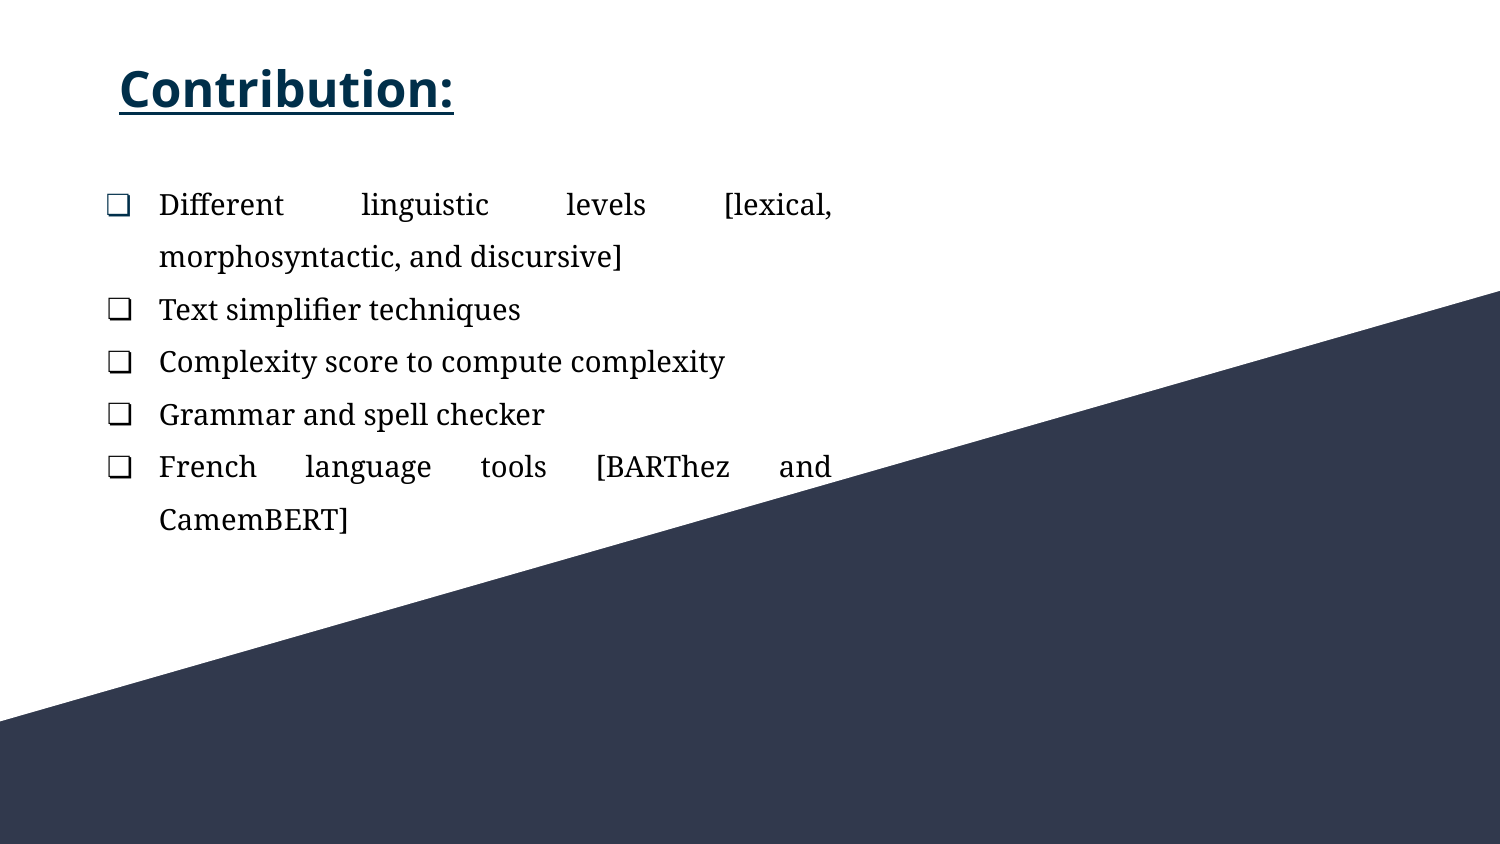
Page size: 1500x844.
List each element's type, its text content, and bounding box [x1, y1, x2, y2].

text_box Contribution: [103, 42, 574, 107]
text_box Different linguistic levels [lexical, morphosyntactic, and discursive] Text simplifier techniques Complexity score to compute complexity Grammar and spell checker French language tools [BARThez and CamemBERT] [68, 153, 848, 553]
